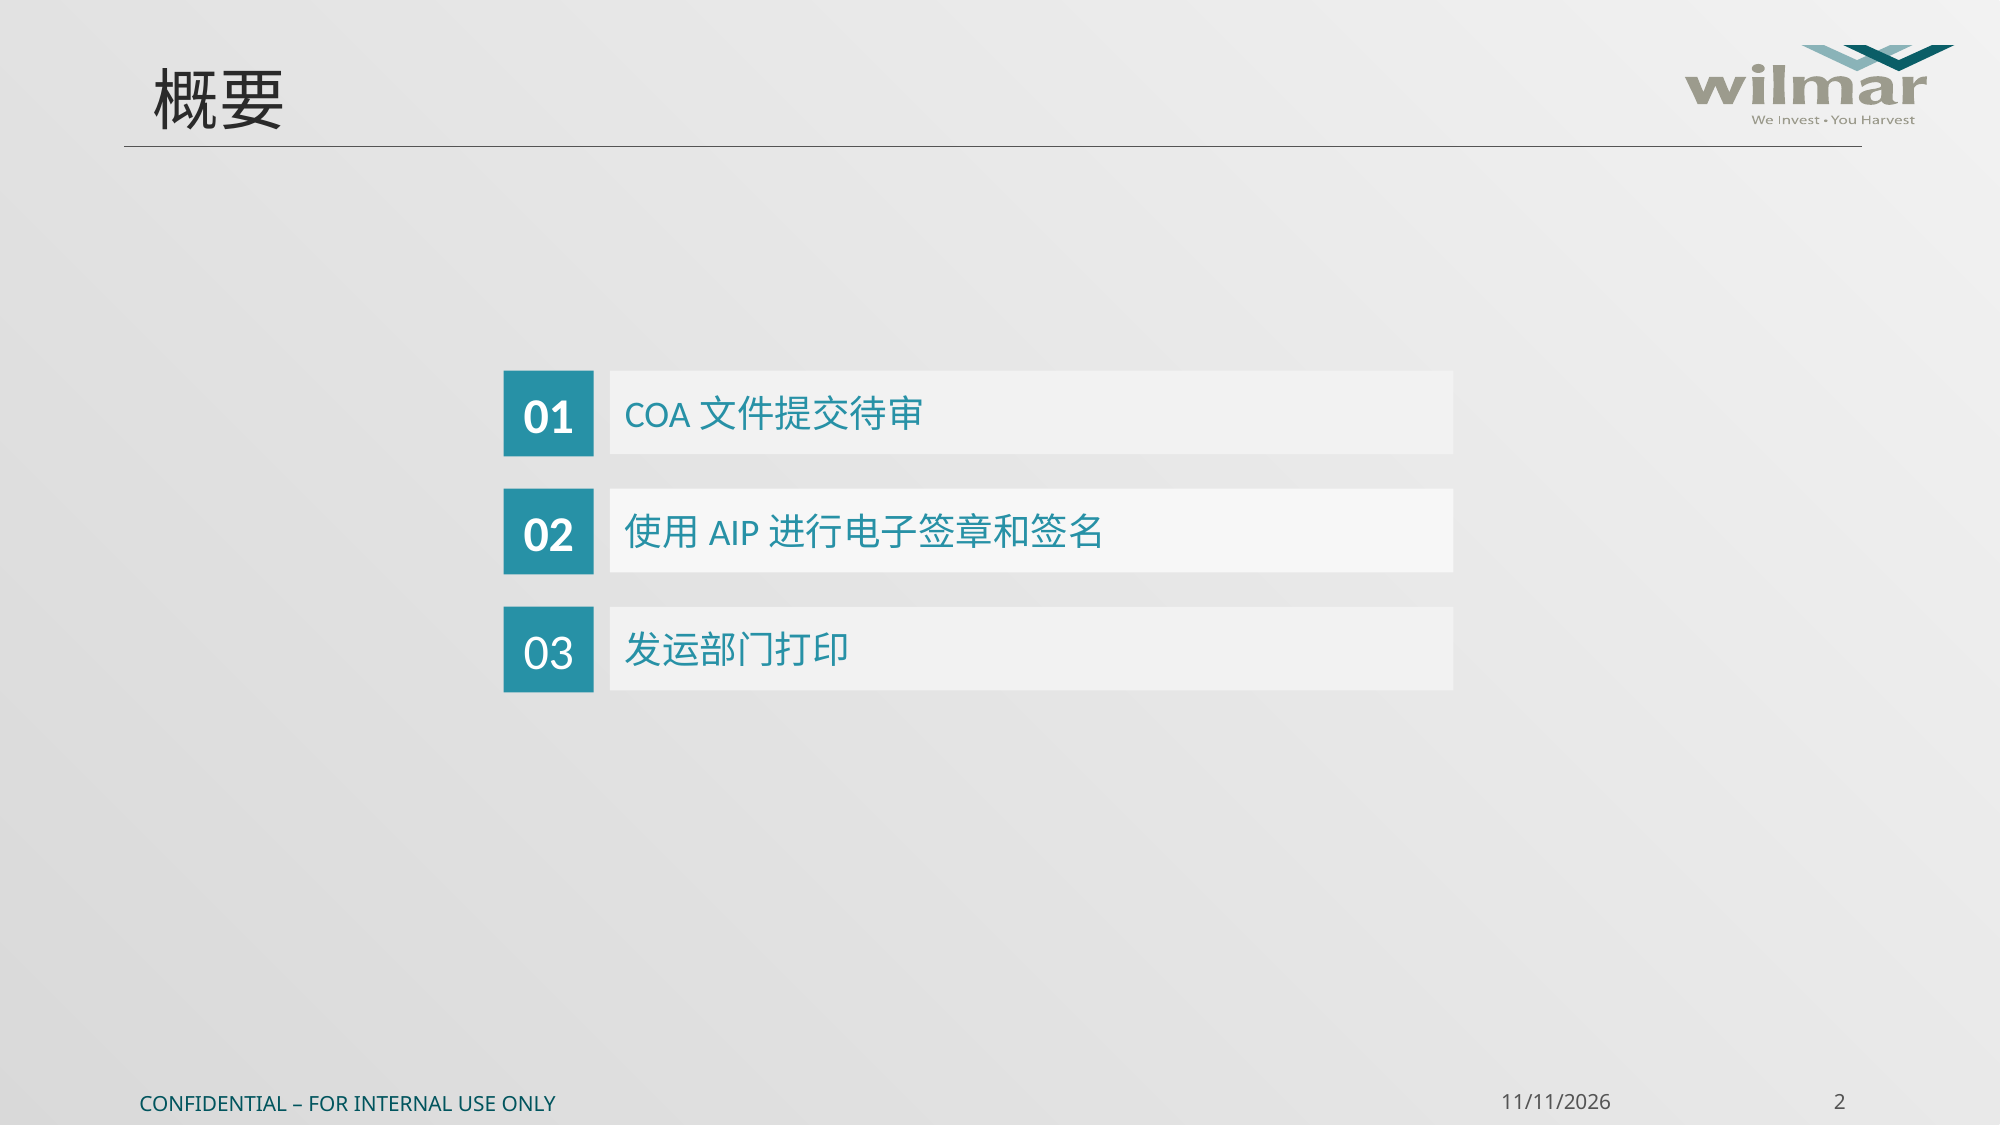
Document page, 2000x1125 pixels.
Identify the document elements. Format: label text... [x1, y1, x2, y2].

text_box 02 [503, 488, 594, 575]
text_box COA文件提交待审 [609, 370, 1454, 455]
text_box 03 [503, 606, 594, 693]
title 概要 [137, 30, 1862, 147]
footer Confidential – For Internal Use Only [124, 1087, 1370, 1118]
slide_number 2 [1673, 1087, 1861, 1118]
text_box 01 [503, 370, 594, 457]
text_box 使用AIP进行电子签章和签名 [609, 488, 1454, 573]
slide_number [1396, 1087, 1626, 1118]
text_box 发运部门打印 [609, 606, 1454, 691]
